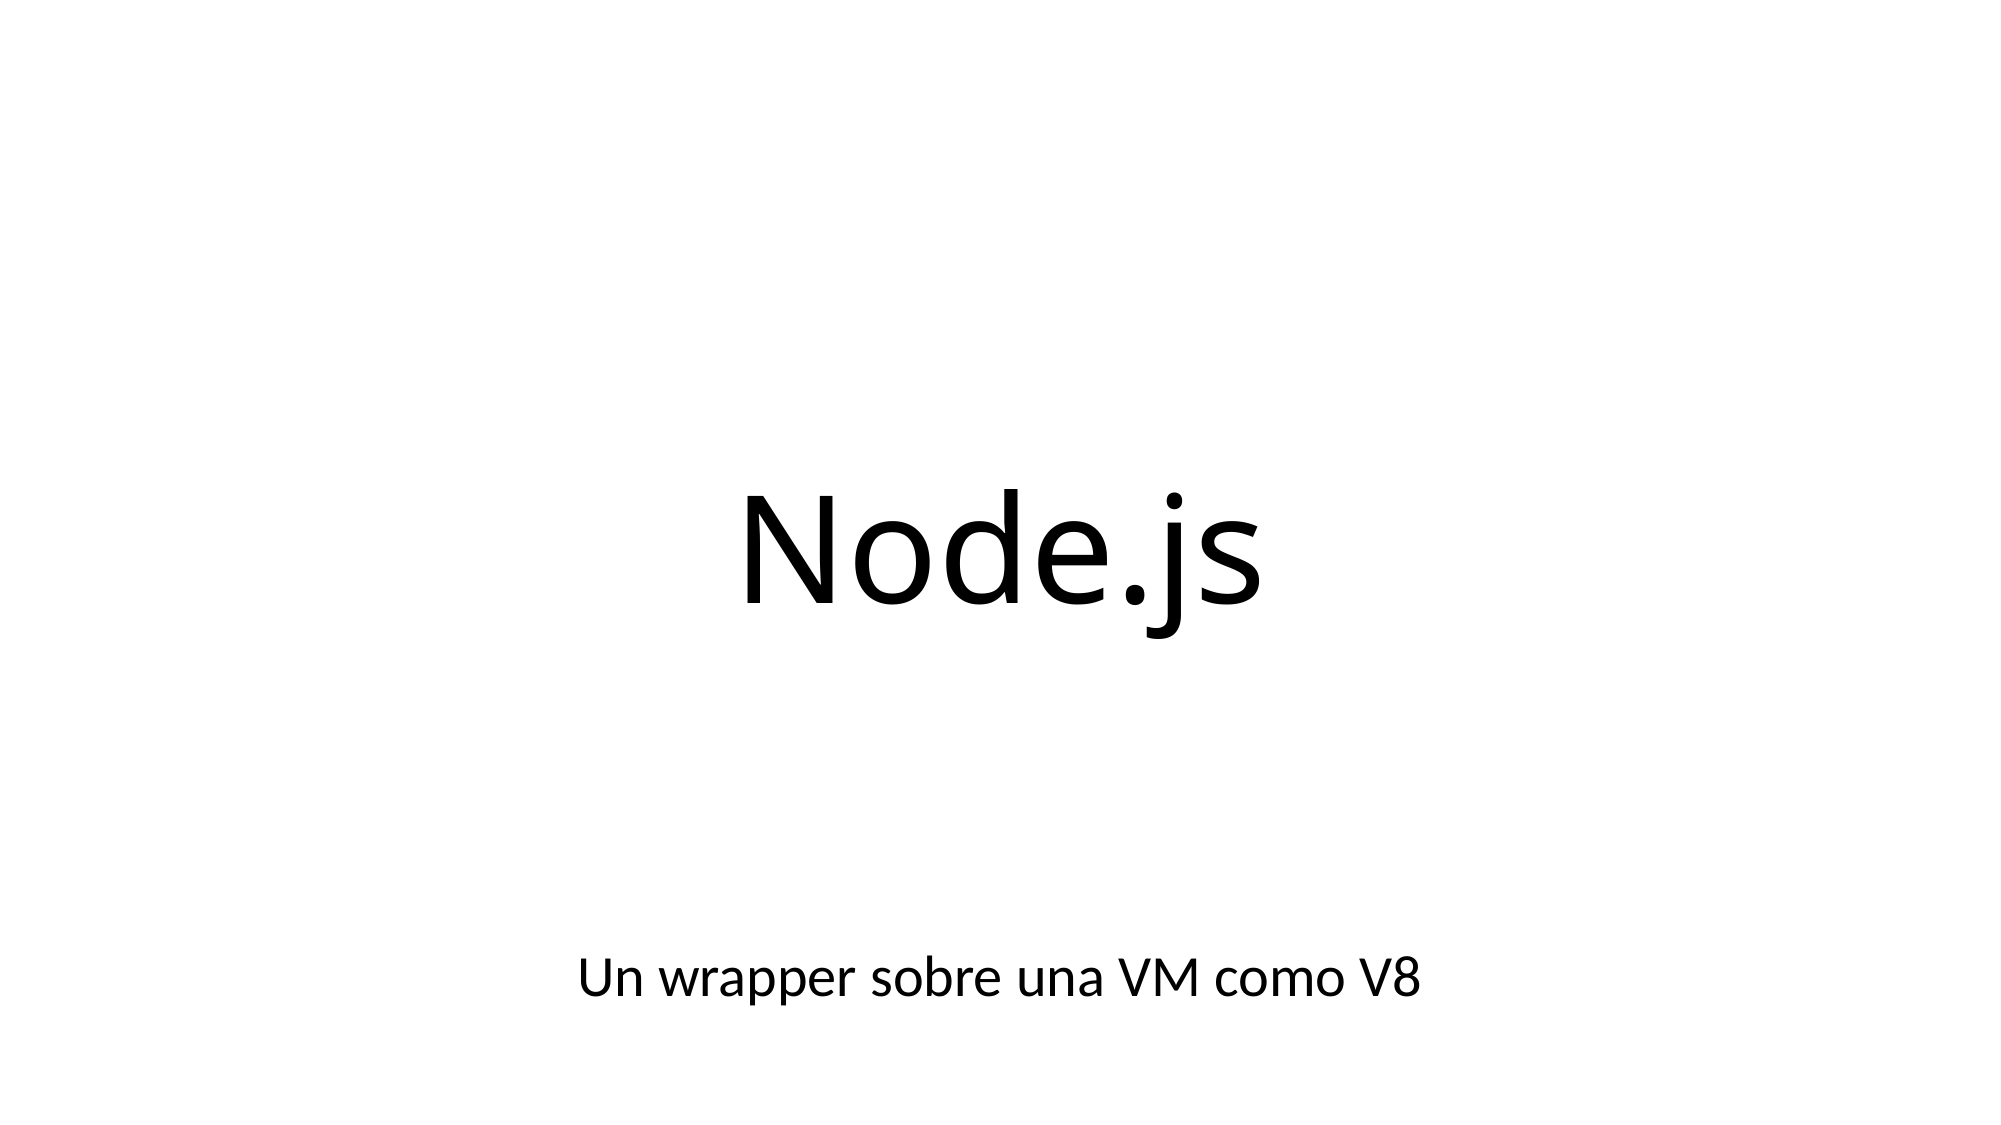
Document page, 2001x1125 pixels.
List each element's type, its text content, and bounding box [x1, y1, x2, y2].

title Node.js [249, 327, 1750, 782]
list Un wrapper sobre una VM como V8 [322, 926, 1678, 1030]
